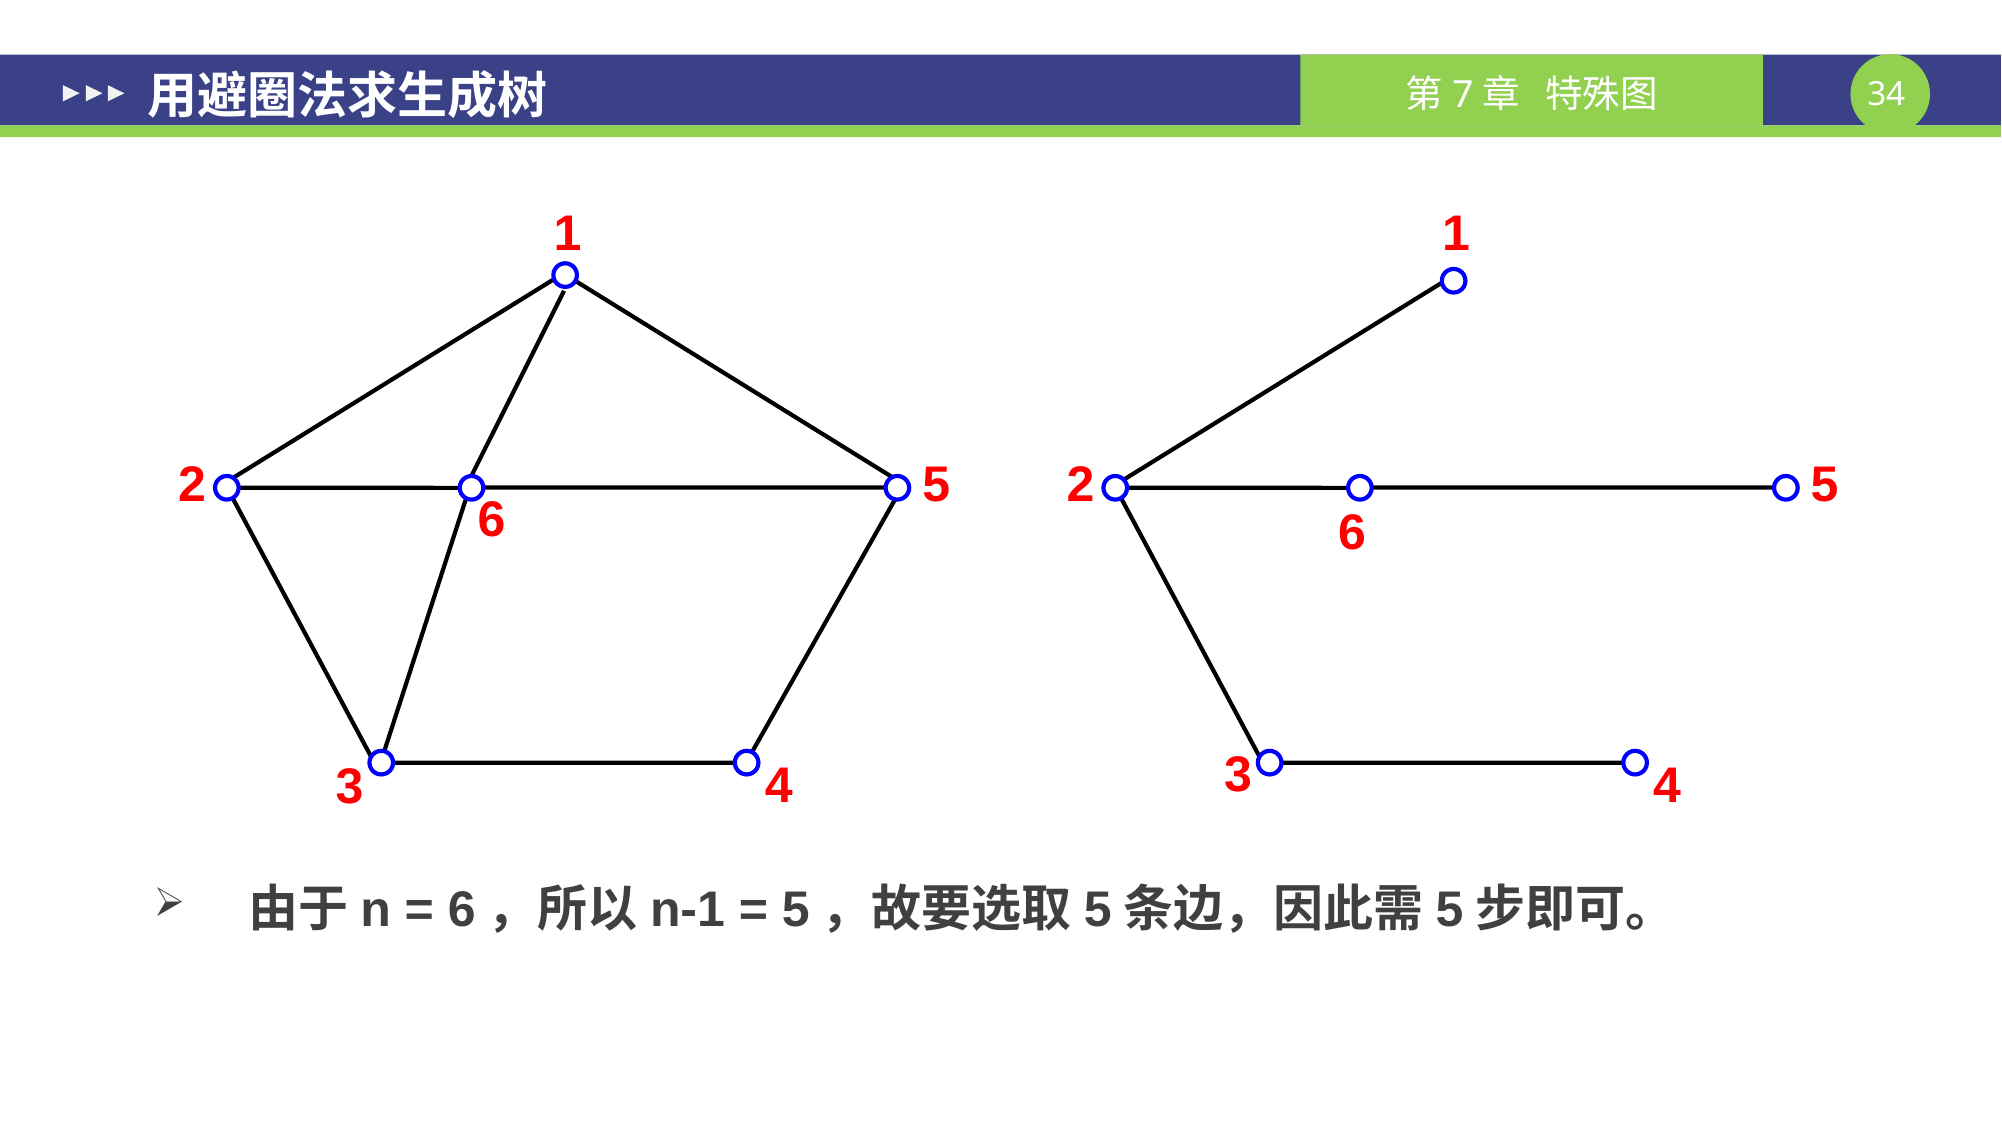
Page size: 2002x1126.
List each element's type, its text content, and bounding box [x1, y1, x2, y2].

text_box [1348, 475, 1372, 499]
text_box [1108, 475, 1128, 500]
title 用避圈法求生成树 [127, 57, 1003, 129]
text_box 5 [1797, 451, 1852, 512]
text_box [1623, 750, 1641, 775]
text_box [1441, 268, 1466, 293]
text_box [165, 200, 963, 815]
text_box 4 [1640, 752, 1694, 813]
text_box [1774, 475, 1797, 500]
text_box 6 [1325, 499, 1379, 560]
text_box [1265, 750, 1282, 775]
text_box 2 [1053, 451, 1108, 512]
text_box 1 [1429, 200, 1483, 261]
text_box 3 [1211, 741, 1265, 802]
list 由于n = 6，所以n-1 = 5，故要选取5条边，因此需5步即可。 [133, 836, 1899, 961]
